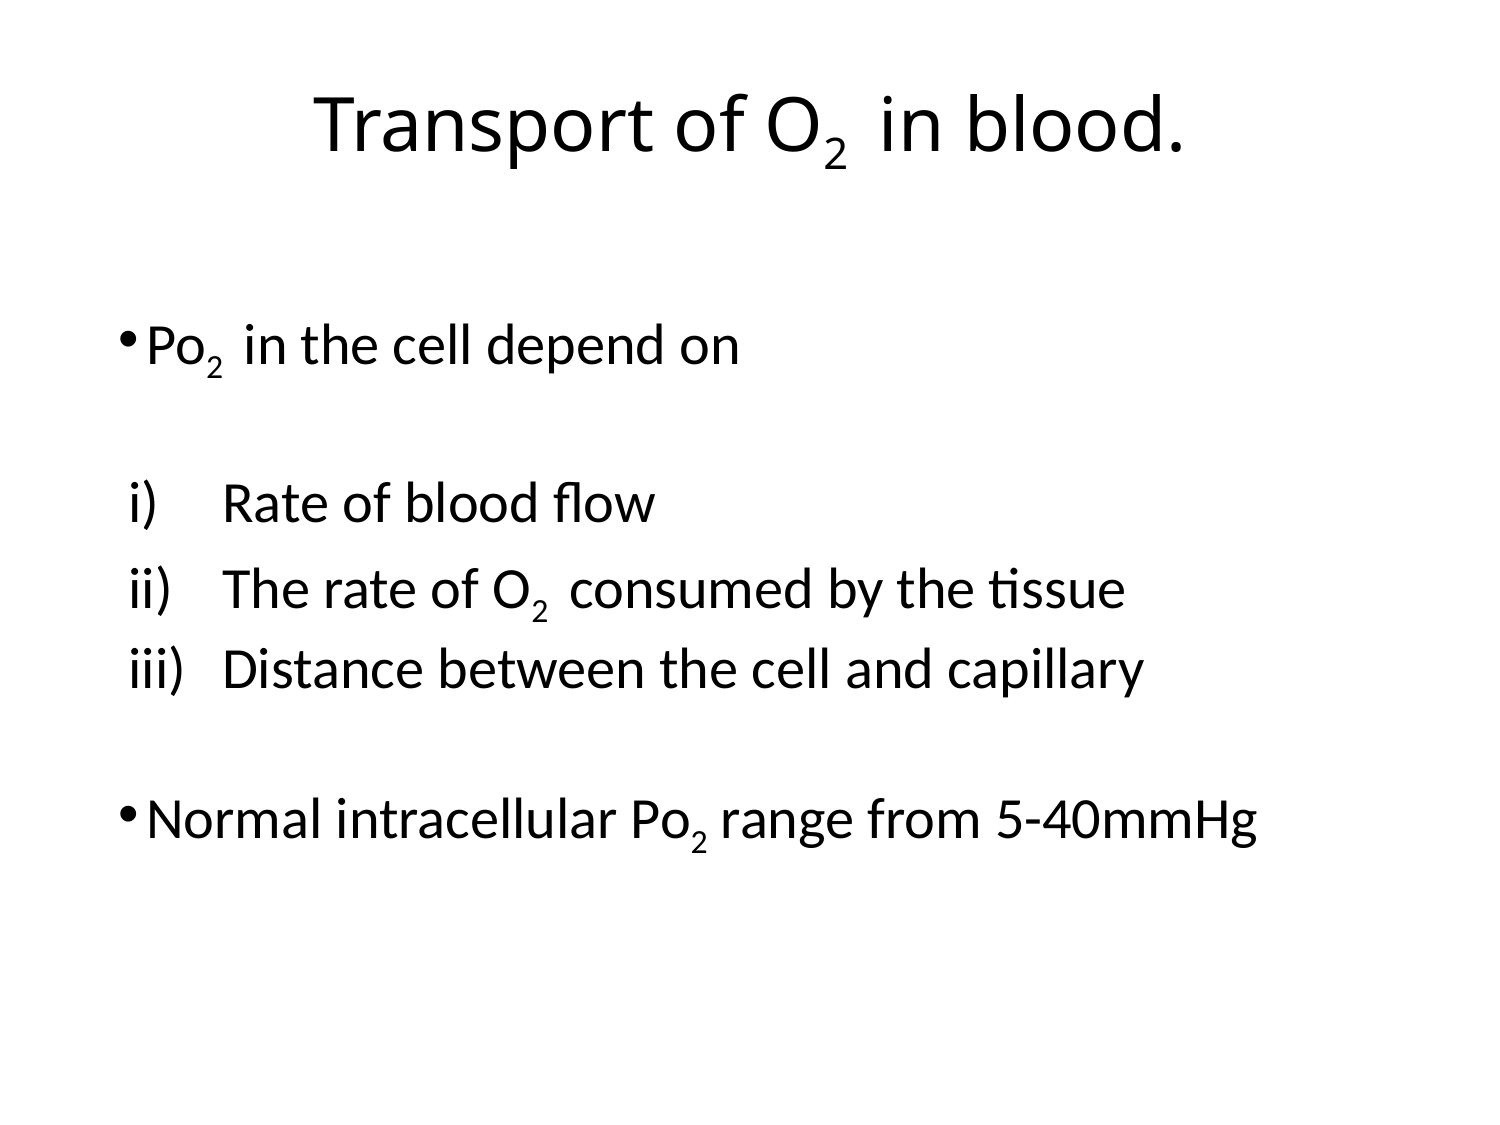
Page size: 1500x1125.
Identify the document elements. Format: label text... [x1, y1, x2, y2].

title Transport of O2 in blood. [103, 59, 1397, 278]
list Po2 in the cell depend on Rate of blood flow The rate of O2 consumed by the tissue Distance between the cell and capillary Normal intracellular Po2 range from 5-40mmHg [103, 299, 1397, 1014]
